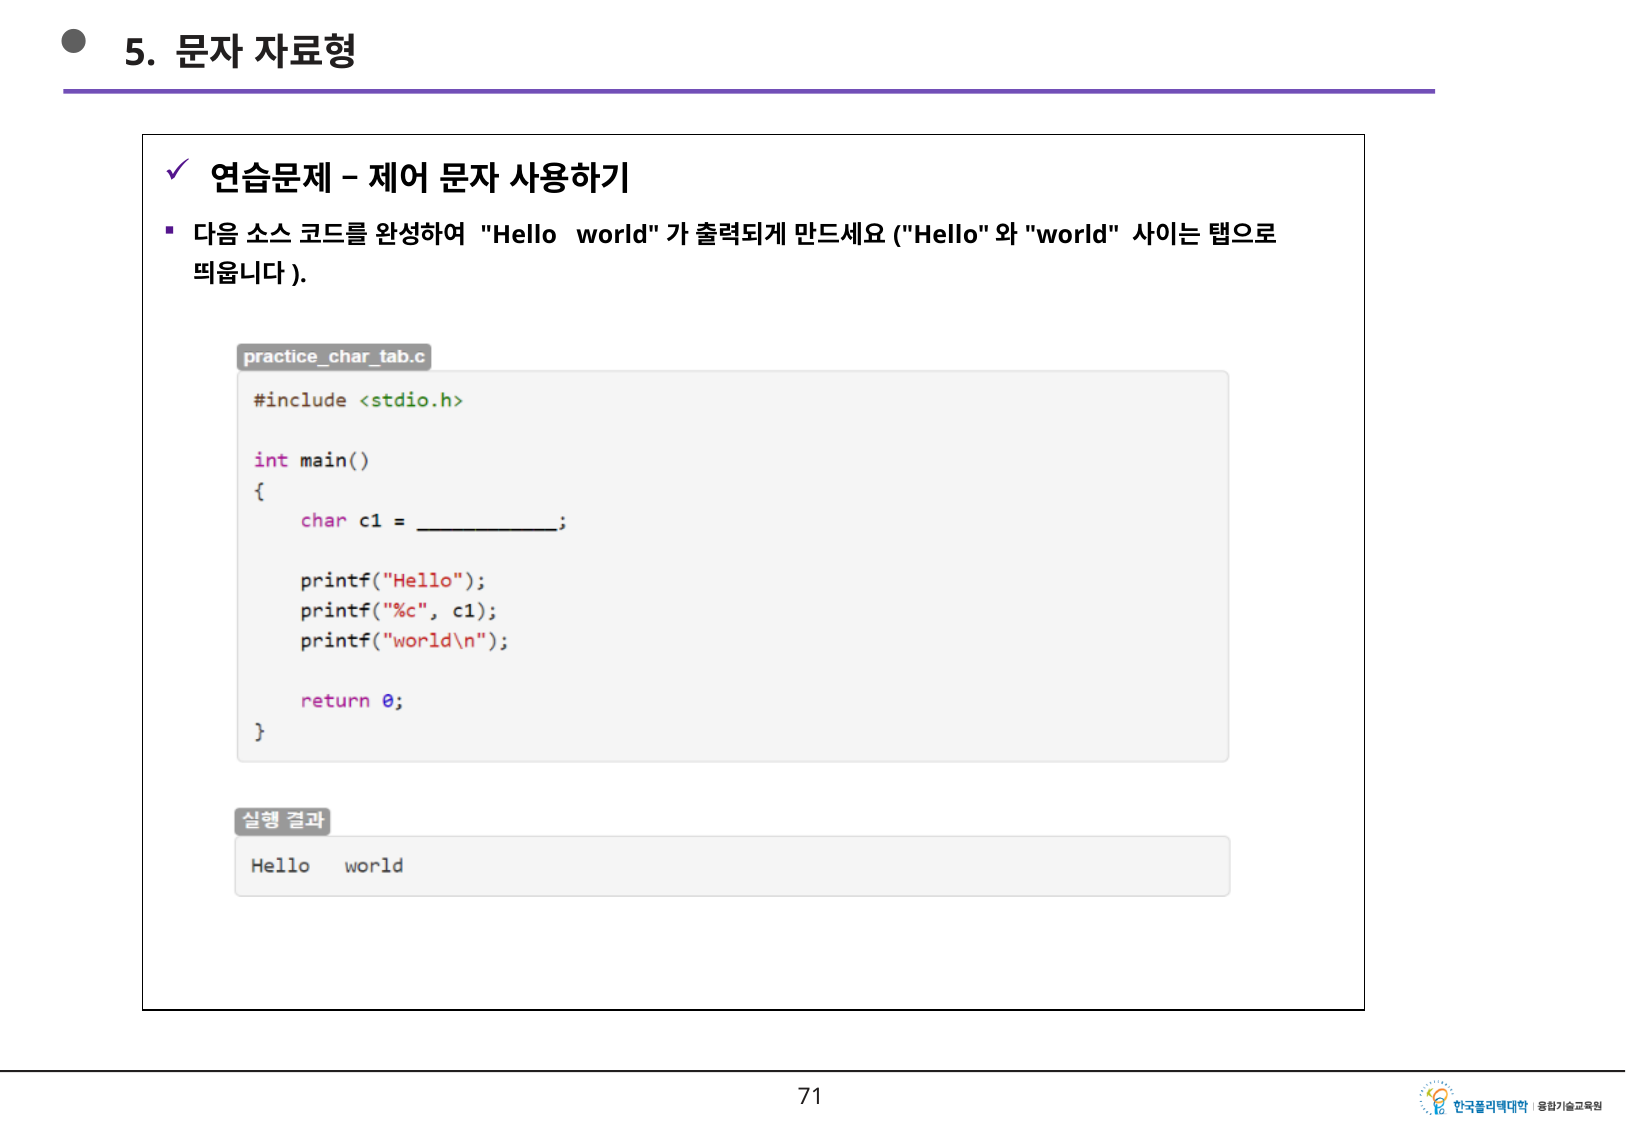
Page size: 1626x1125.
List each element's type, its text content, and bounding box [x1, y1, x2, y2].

picture [232, 339, 1235, 768]
picture [1415, 1076, 1604, 1118]
picture [232, 804, 1235, 902]
text_box 연습문제 – 제어 문자 사용하기 다음 소스 코드를 완성하여 "Hello world"가 출력되게 만드세요("Hello"와"world" 사이는 탭으로 띄웁니다). [142, 134, 1365, 1011]
text_box [44, 0, 1604, 114]
text_box 70 [765, 1072, 857, 1123]
text_box 5. 문자 자료형 [109, 20, 943, 93]
